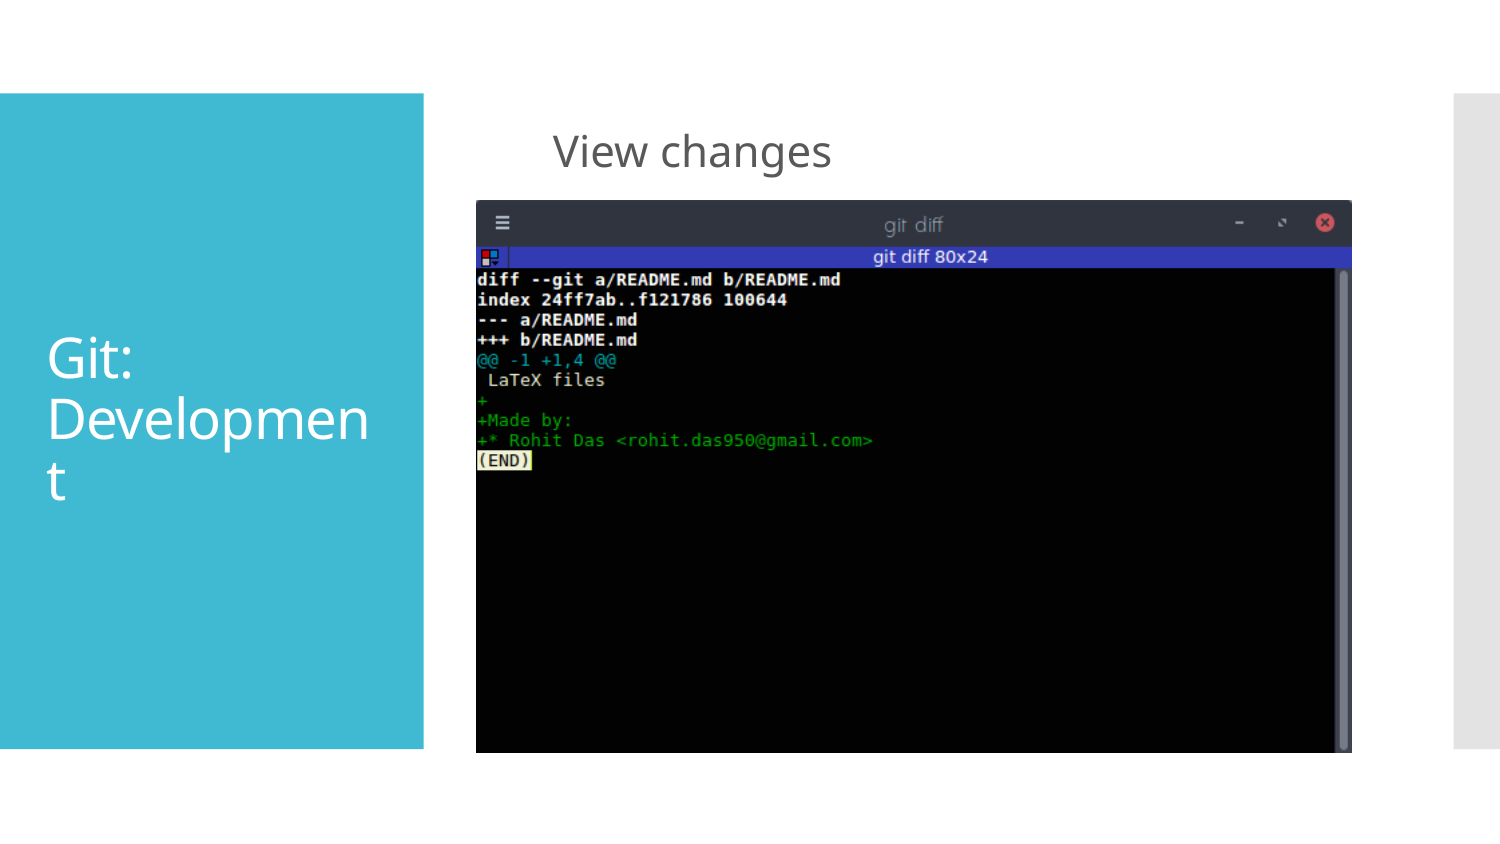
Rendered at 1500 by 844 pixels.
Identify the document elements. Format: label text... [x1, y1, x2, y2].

picture [475, 200, 1353, 754]
list View changes [476, 106, 1376, 201]
title Git: Development [31, 138, 394, 705]
